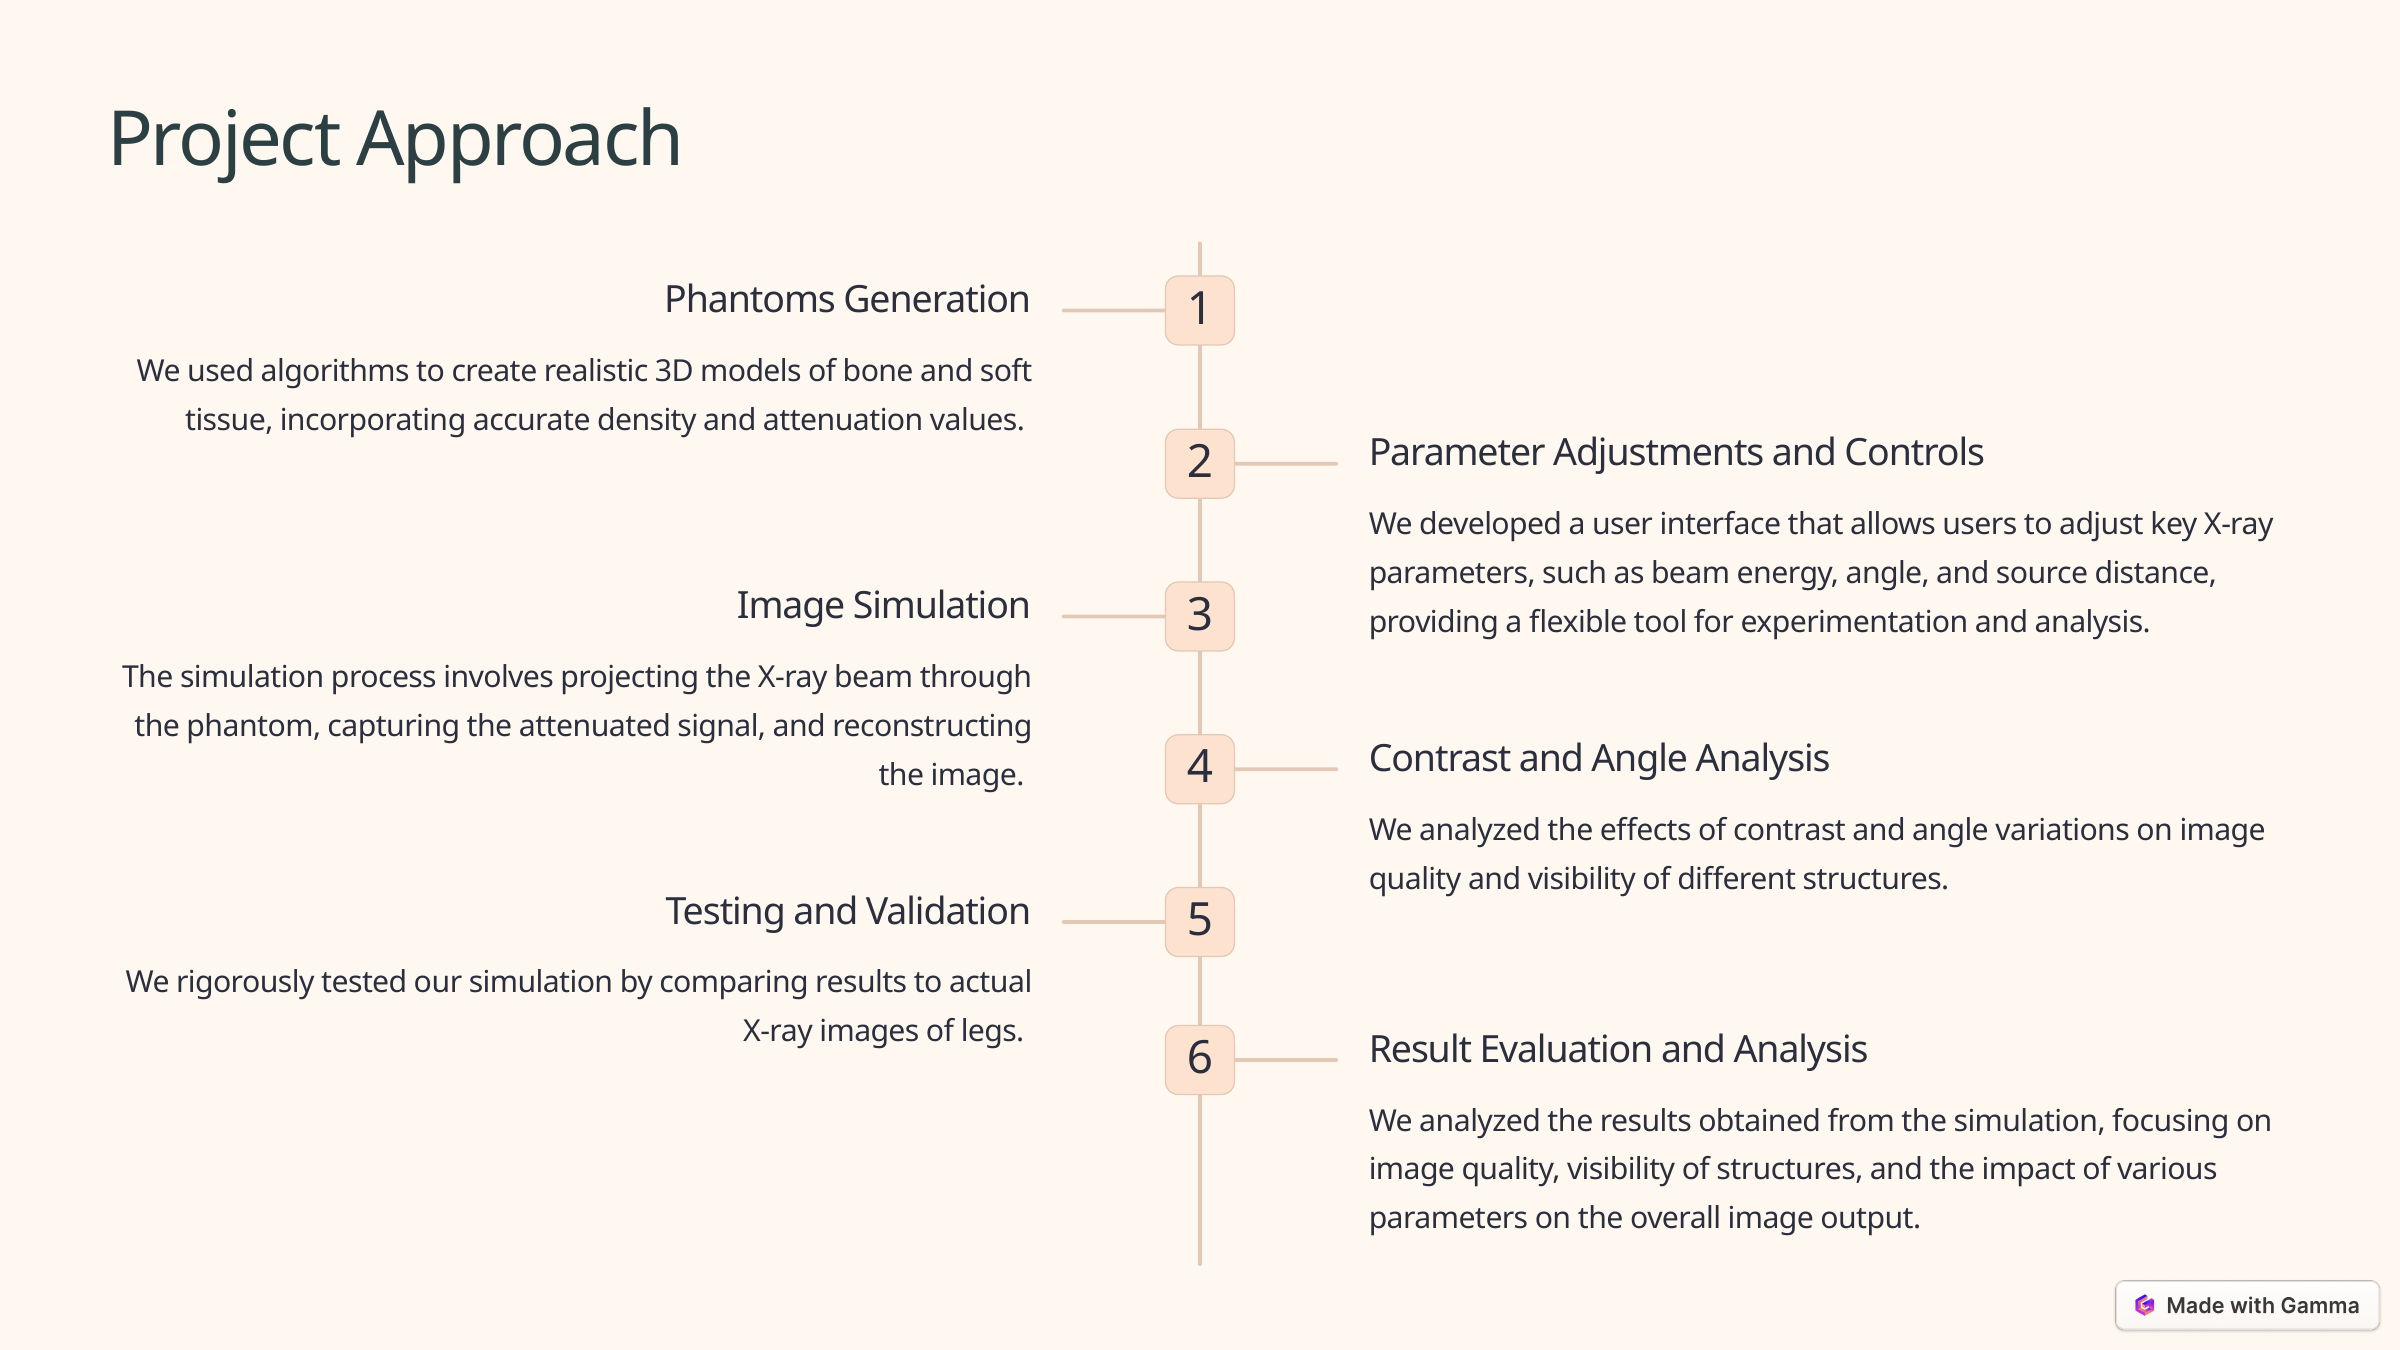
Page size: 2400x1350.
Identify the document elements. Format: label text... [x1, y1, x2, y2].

text_box [1235, 461, 1339, 466]
text_box Image Simulation [647, 578, 1032, 627]
text_box 4 [1187, 746, 1213, 793]
text_box 3 [1187, 593, 1213, 640]
text_box 2 [1188, 440, 1212, 487]
text_box 1 [1191, 287, 1209, 334]
text_box We analyzed the results obtained from the simulation, focusing on image quality, visibility of structures, and the impact of various parameters on the overall image output. [1368, 1088, 2293, 1236]
text_box [1061, 308, 1165, 313]
text_box [1165, 275, 1235, 345]
text_box [1198, 499, 1202, 581]
text_box [1198, 345, 1202, 429]
text_box We used algorithms to create realistic 3D models of bone and soft tissue, incorporating accurate density and attenuation values. [107, 338, 1032, 437]
text_box [1165, 429, 1235, 499]
text_box We developed a user interface that allows users to adjust key X-ray parameters, such as beam energy, angle, and source distance, providing a flexible tool for experimentation and analysis. [1368, 491, 2293, 639]
text_box [1198, 1095, 1202, 1266]
text_box Parameter Adjustments and Controls [1368, 425, 1994, 474]
text_box Contrast and Angle Analysis [1368, 730, 1838, 779]
text_box Result Evaluation and Analysis [1368, 1021, 1881, 1070]
text_box [1235, 767, 1339, 772]
text_box [1198, 241, 1202, 275]
text_box [1165, 887, 1235, 957]
text_box [1165, 734, 1235, 804]
text_box [1165, 1025, 1235, 1095]
text_box We rigorously tested our simulation by comparing results to actual X-ray images of legs. [107, 950, 1032, 1049]
text_box 5 [1188, 899, 1212, 946]
text_box 6 [1187, 1037, 1213, 1084]
text_box We analyzed the effects of contrast and angle variations on image quality and visibility of different structures. [1368, 797, 2293, 896]
text_box [1061, 614, 1165, 619]
text_box [1198, 651, 1202, 734]
text_box [1061, 920, 1165, 924]
text_box [1165, 581, 1235, 651]
text_box Phantoms Generation [647, 272, 1032, 321]
text_box [1235, 1058, 1339, 1062]
text_box [1198, 804, 1202, 887]
text_box Testing and Validation [647, 883, 1032, 932]
text_box [1198, 957, 1202, 1025]
picture [2106, 1271, 2389, 1339]
text_box The simulation process involves projecting the X-ray beam through the phantom, capturing the attenuated signal, and reconstructing the image. [107, 644, 1032, 792]
text_box Project Approach [107, 84, 875, 181]
